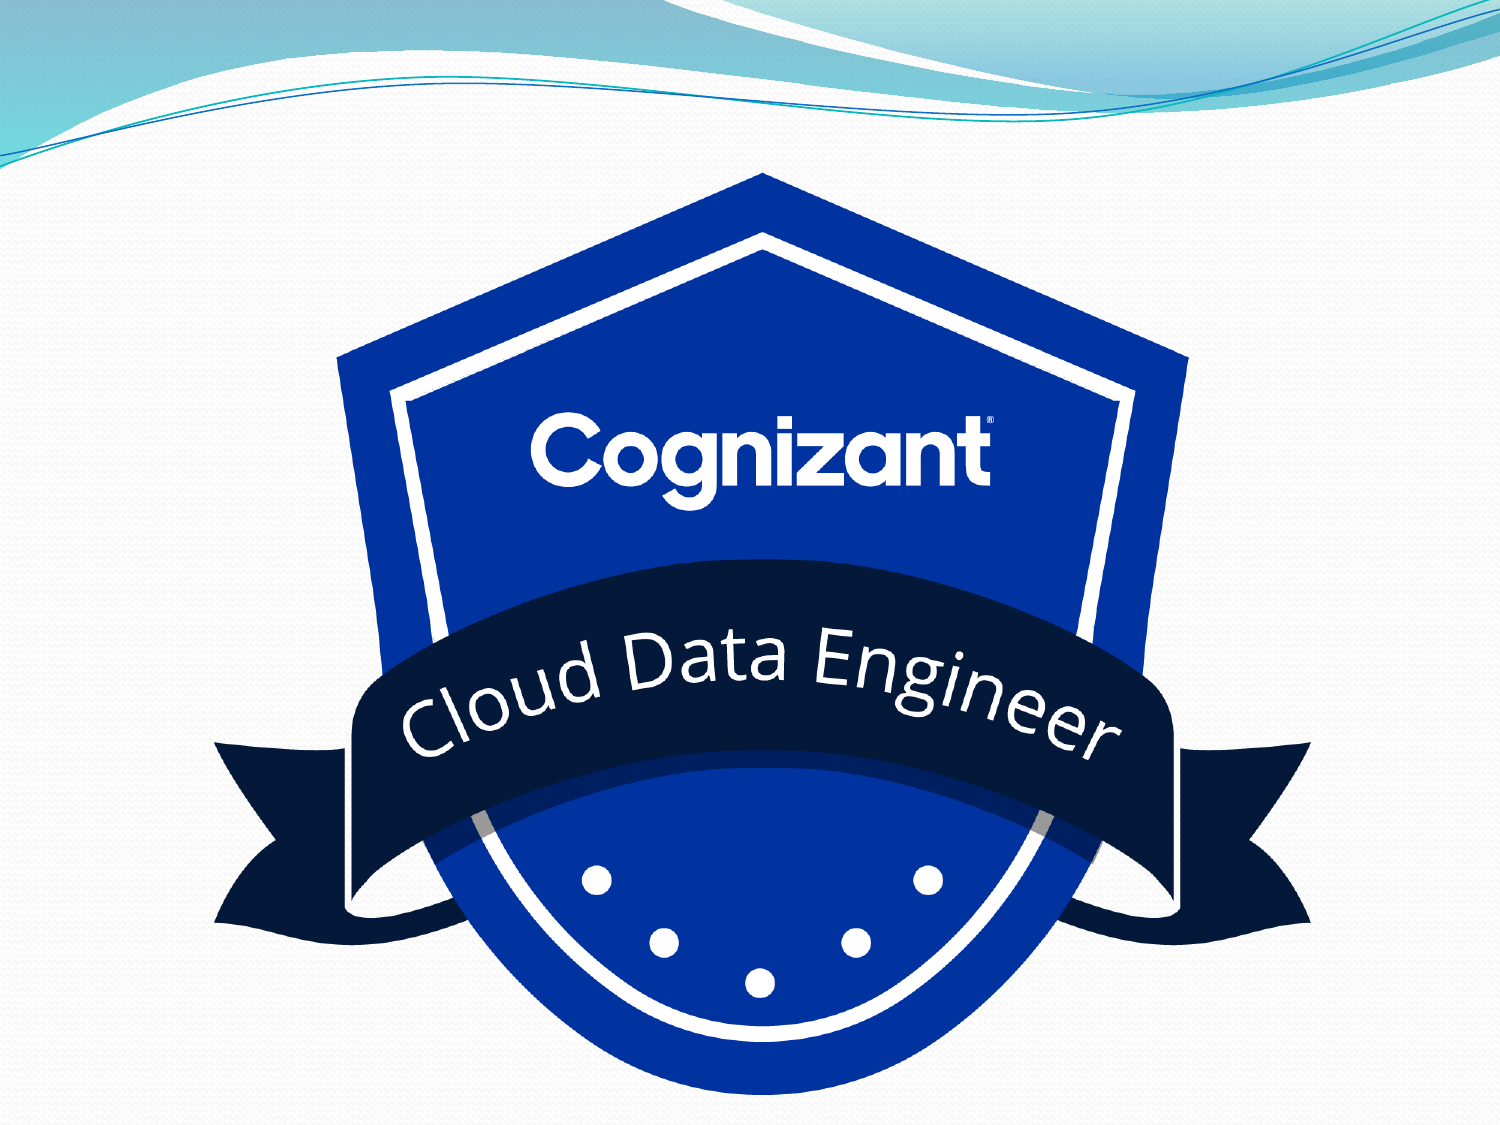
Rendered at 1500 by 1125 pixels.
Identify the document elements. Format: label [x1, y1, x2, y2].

picture [198, 70, 1325, 1125]
